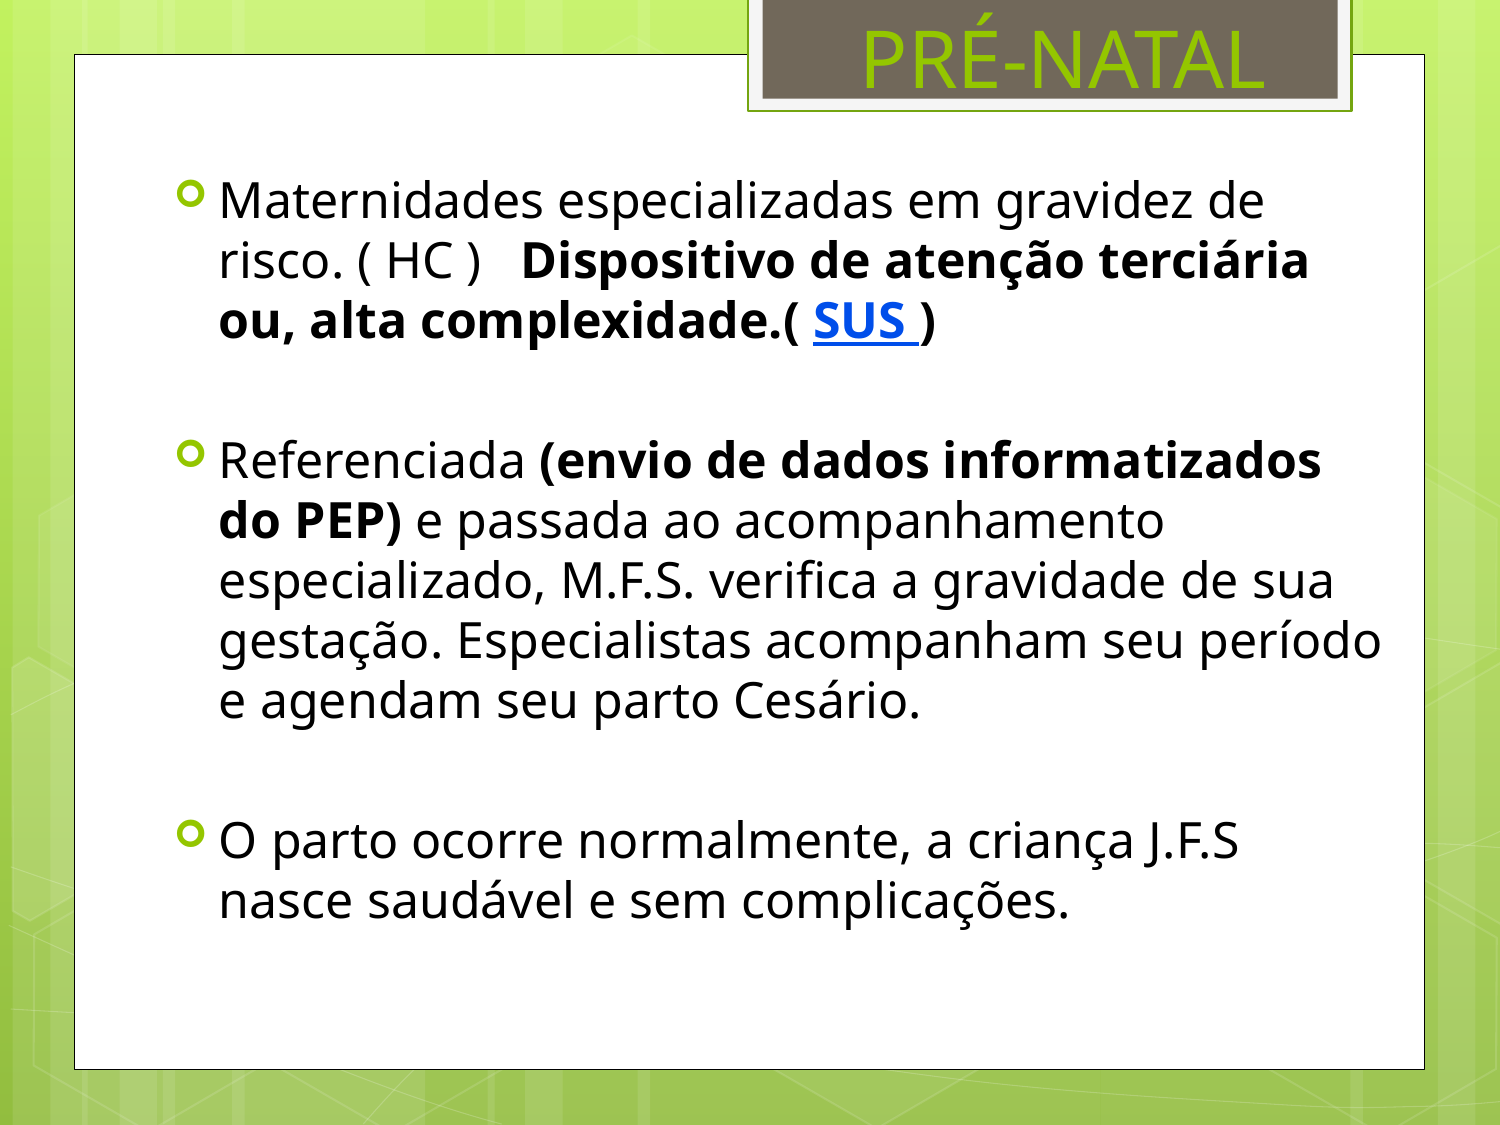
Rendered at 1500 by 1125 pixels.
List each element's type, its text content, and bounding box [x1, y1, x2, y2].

list Maternidades especializadas em gravidez de risco. ( HC ) Dispositivo de atenção terciária ou, alta complexidade.( SUS ) Referenciada (envio de dados informatizados do PEP) e passada ao acompanhamento especializado, M.F.S. verifica a gravidade de sua gestação. Especialistas acompanham seu período e agendam seu parto Cesário. O parto ocorre normalmente, a criança J.F.S nasce saudável e sem complicações. [147, 160, 1400, 1047]
title PRÉ-NATAL [844, 0, 1294, 113]
